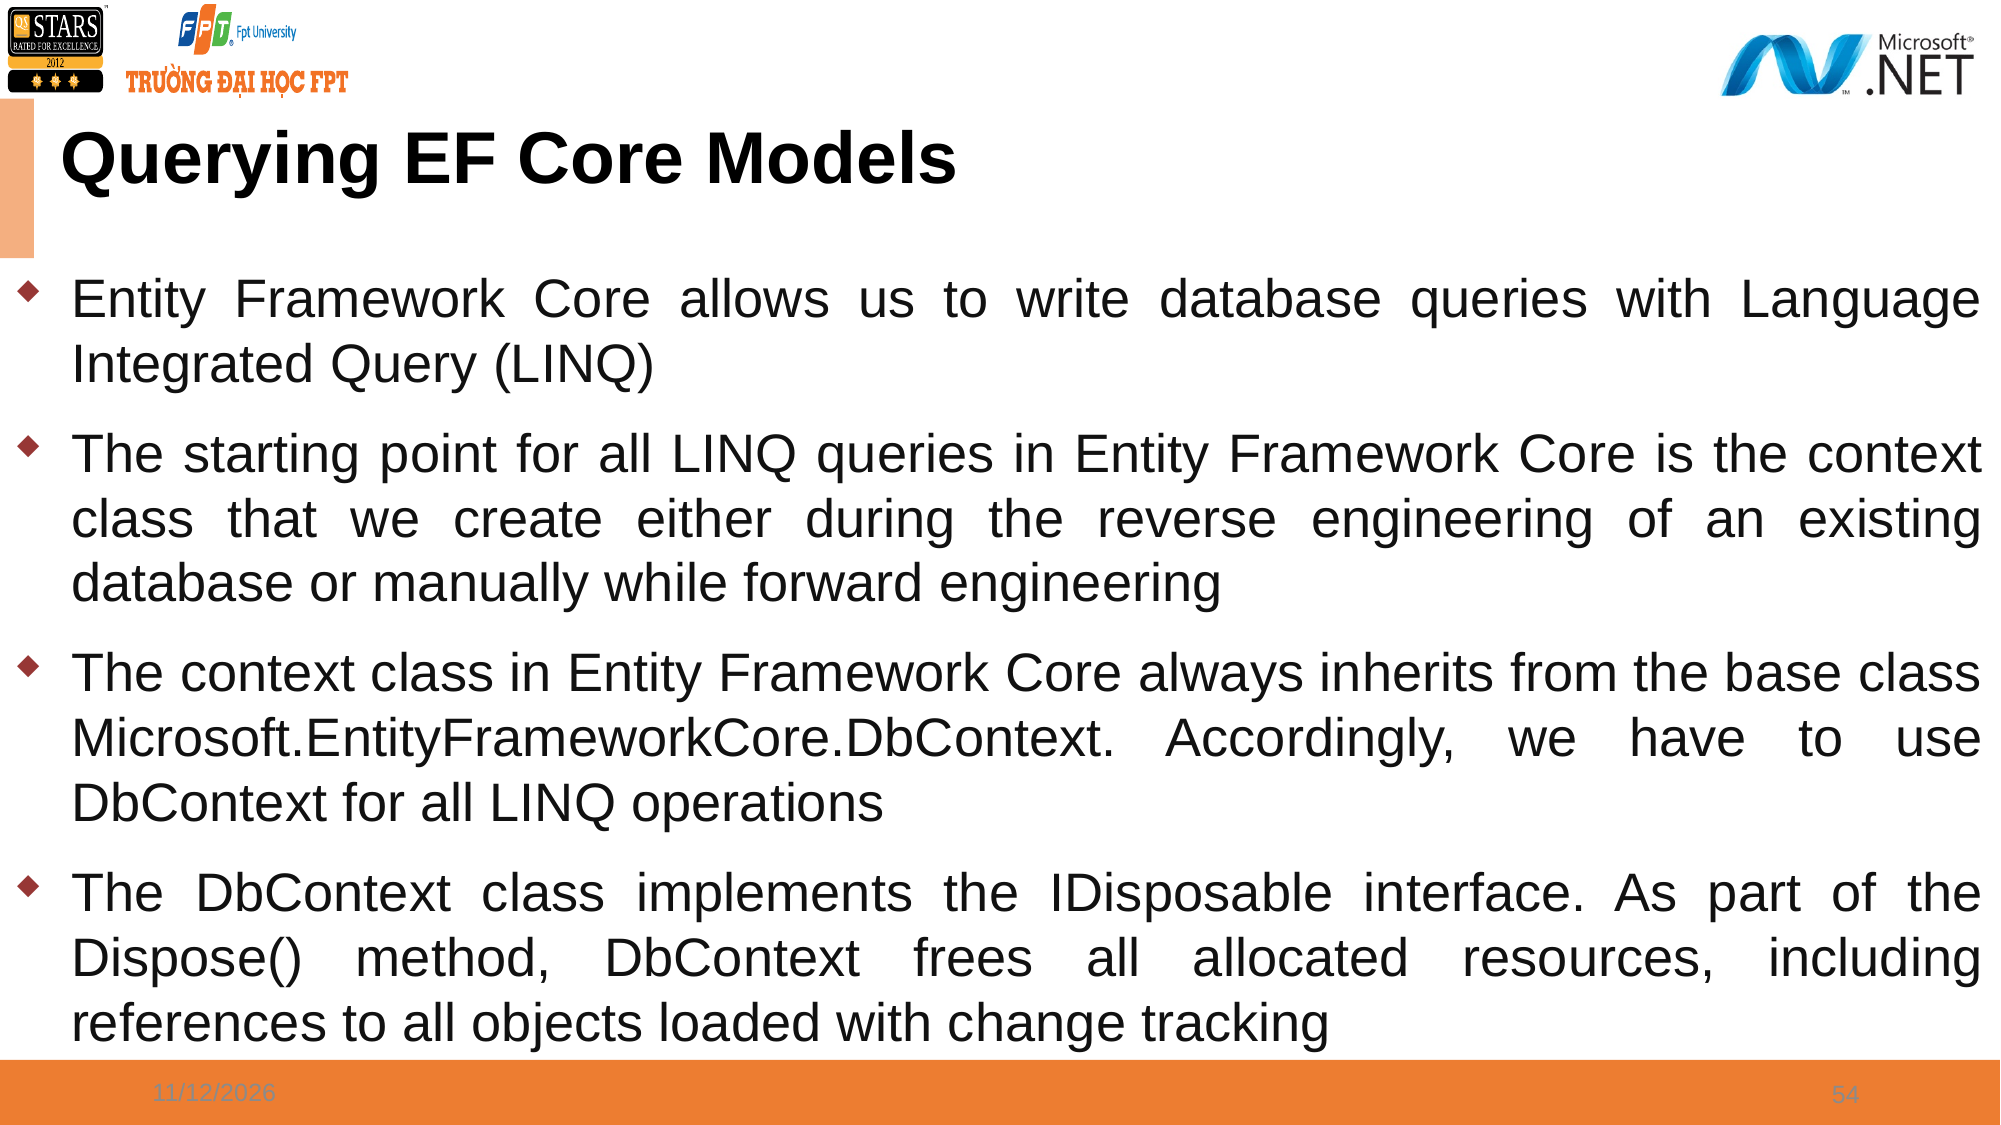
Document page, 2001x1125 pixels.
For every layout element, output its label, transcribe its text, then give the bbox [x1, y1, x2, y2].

slide_number 54 [1424, 1063, 1875, 1123]
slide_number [137, 1061, 588, 1122]
picture [1685, 0, 2001, 129]
title Querying EF Core Models [45, 112, 1957, 208]
text_box Entity Framework Core allows us to write database queries with Language Integrated Query (LINQ) The starting point for all LINQ queries in Entity Framework Core is the context class that we create either during the reverse engineering of an existing database or manually while forward engineering The context class in Entity Framework Core always inherits from the base class Microsoft.EntityFrameworkCore.DbContext. Accordingly, we have to use DbContext for all LINQ operations The DbContext class implements the IDisposable interface. As part of the Dispose() method, DbContext frees all allocated resources, including references to all objects loaded with change tracking [0, 255, 2000, 1060]
